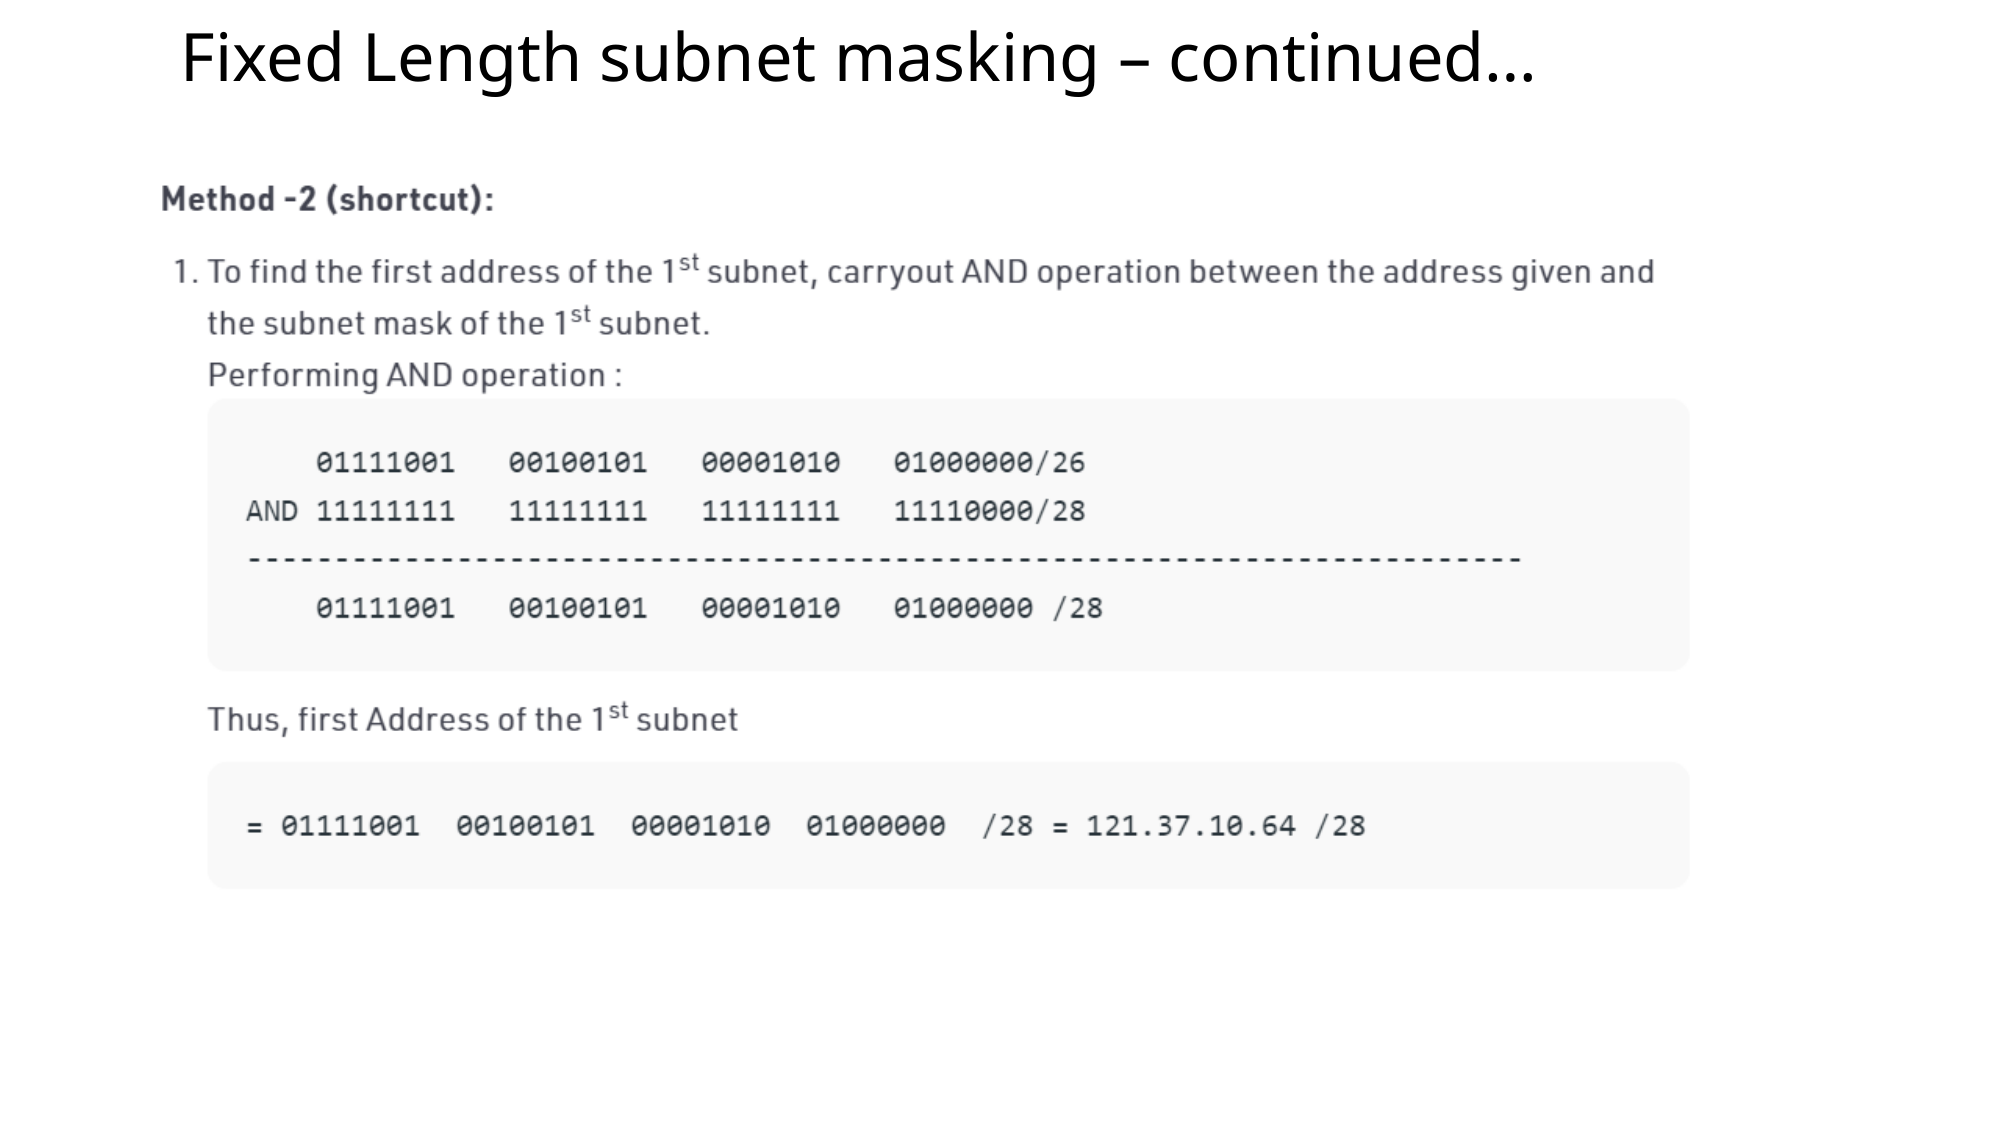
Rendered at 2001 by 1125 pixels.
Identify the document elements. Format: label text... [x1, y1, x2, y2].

text_box Fixed Length subnet masking – continued… [165, 0, 1891, 120]
picture [161, 164, 1715, 897]
